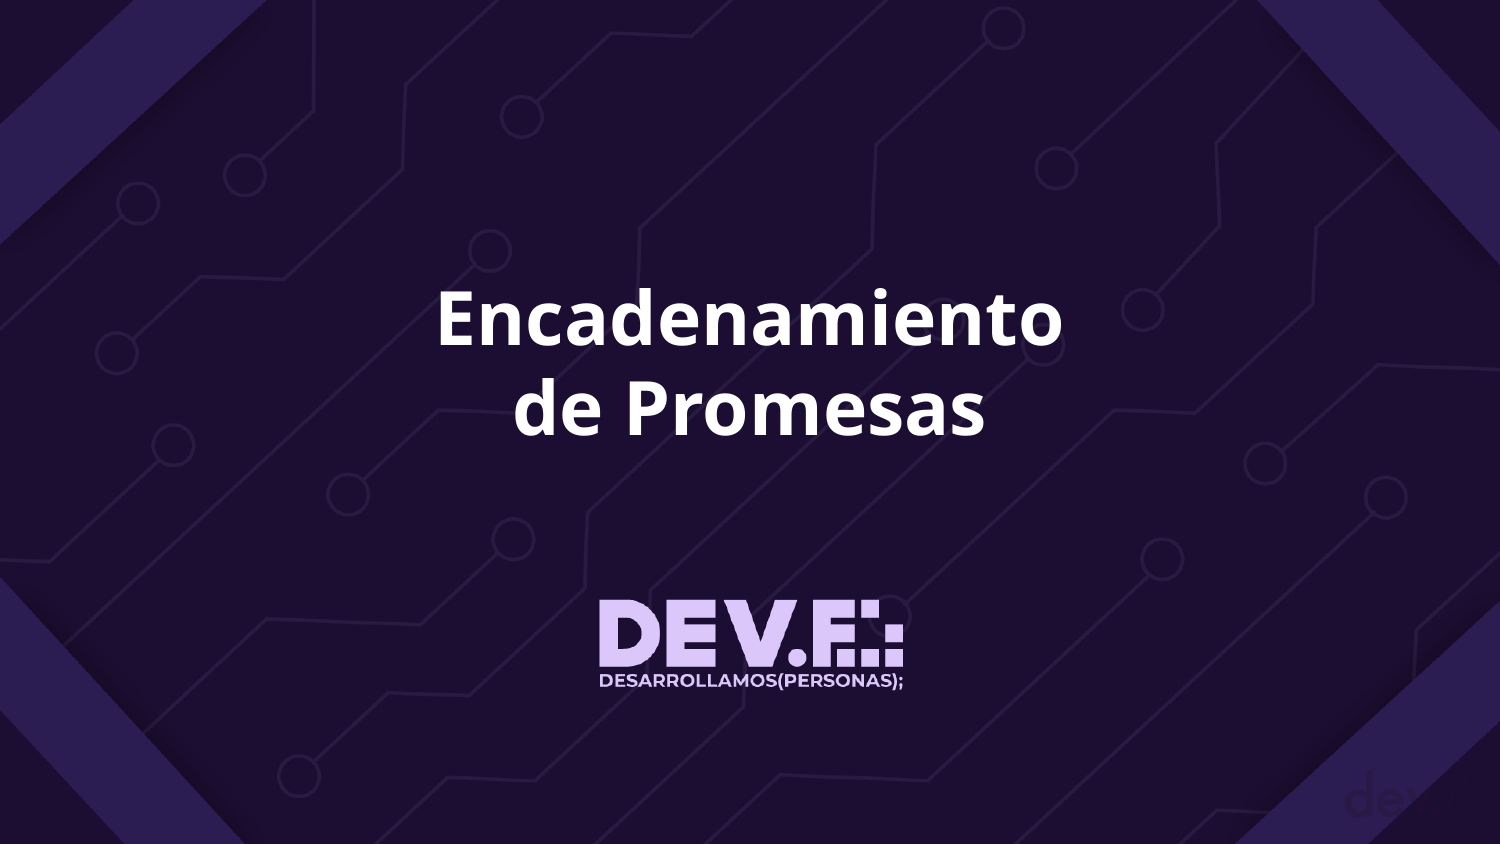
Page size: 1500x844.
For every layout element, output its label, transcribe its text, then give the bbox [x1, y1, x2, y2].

picture [0, 0, 1500, 844]
title Encadenamiento de Promesas [51, 258, 1449, 465]
